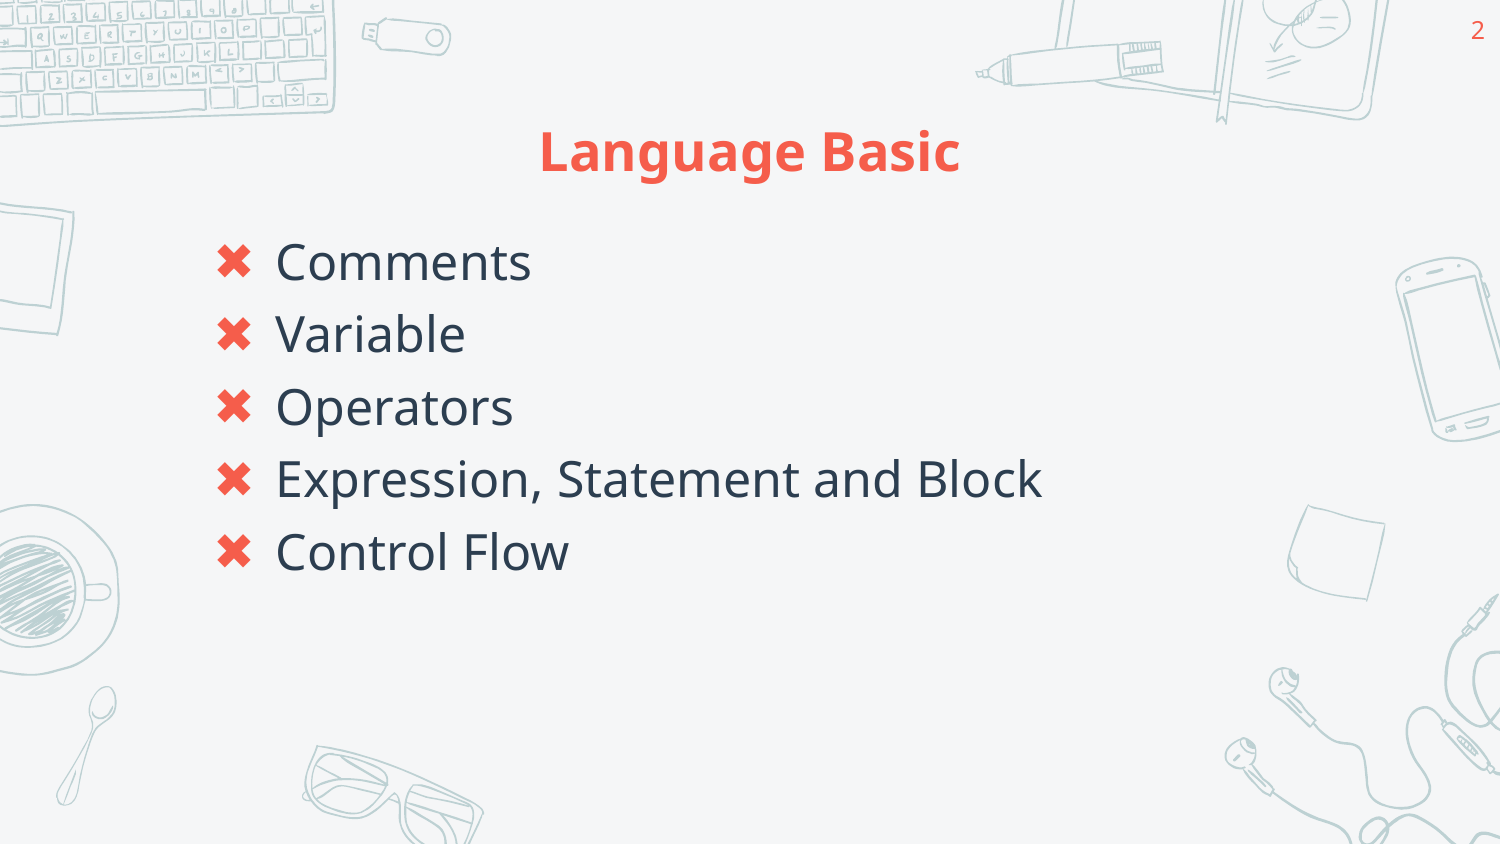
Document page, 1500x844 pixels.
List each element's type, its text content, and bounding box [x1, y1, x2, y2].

list Comments Variable Operators Expression, Statement and Block Control Flow [185, 215, 1315, 790]
slide_number 2 [1435, 0, 1500, 53]
title Language Basic [185, 102, 1315, 198]
